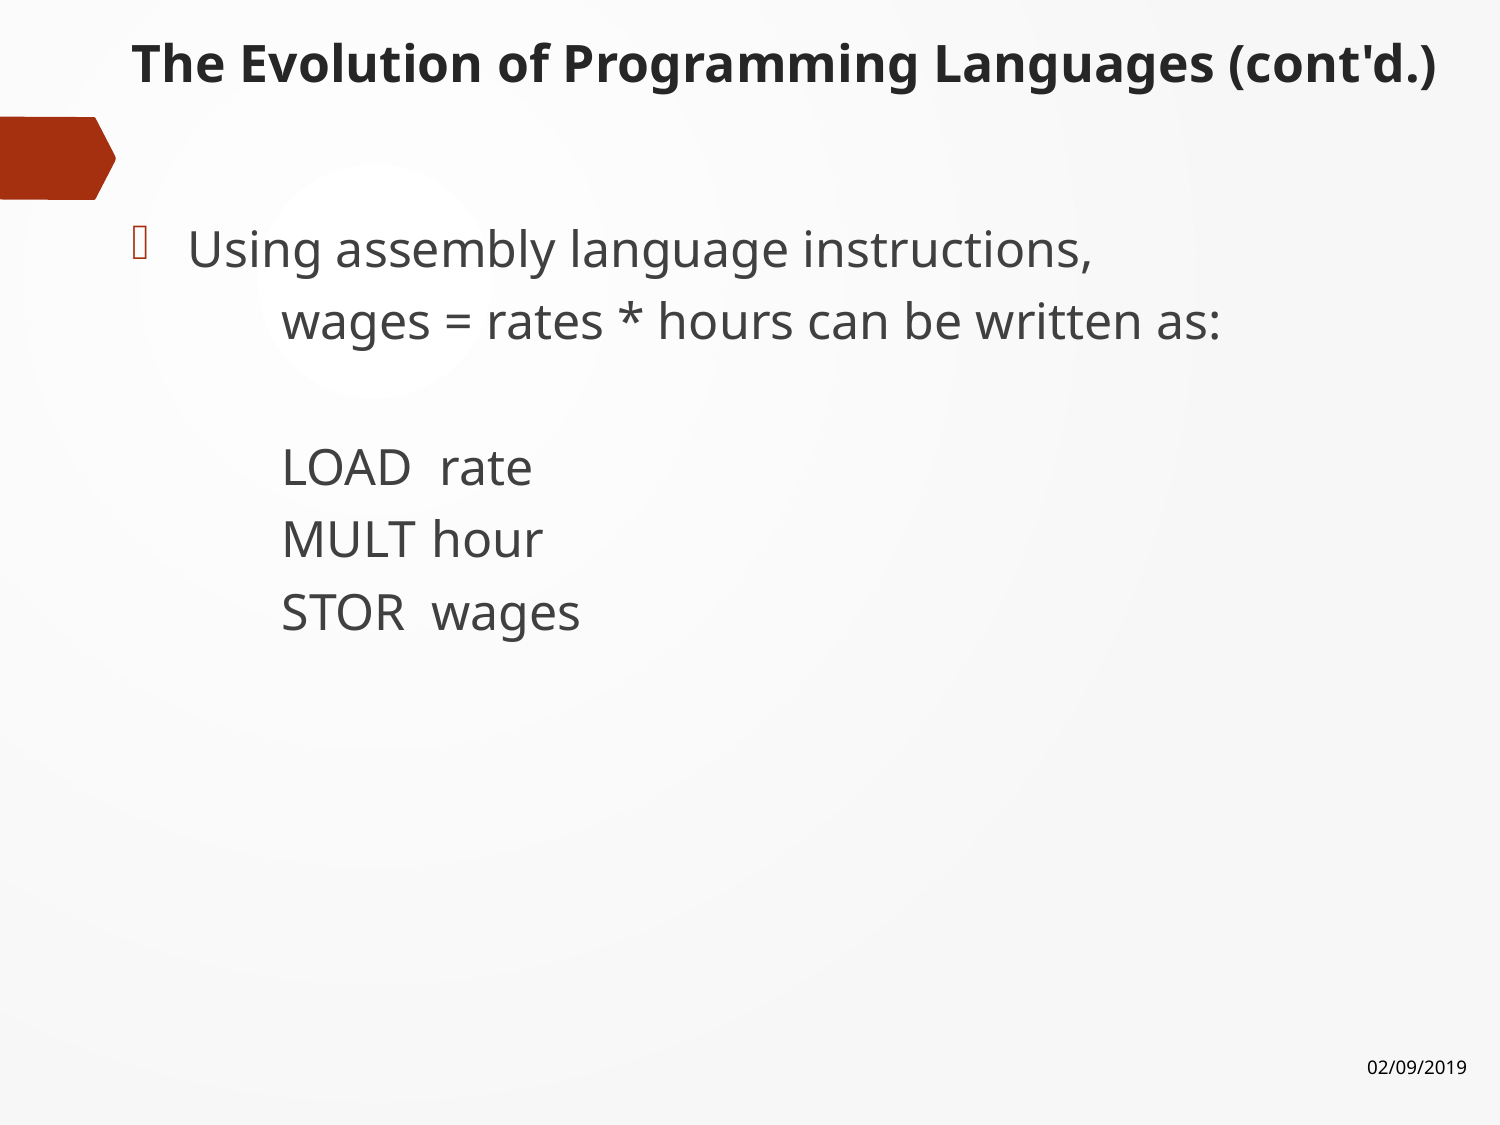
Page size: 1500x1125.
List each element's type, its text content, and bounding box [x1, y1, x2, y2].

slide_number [1260, 1037, 1483, 1098]
title The Evolution of Programming Languages (cont'd.) [116, 23, 1483, 158]
list Using assembly language instructions, wages = rates * hours can be written as: LOAD rate MULT hour STOR wages [116, 210, 1483, 1029]
